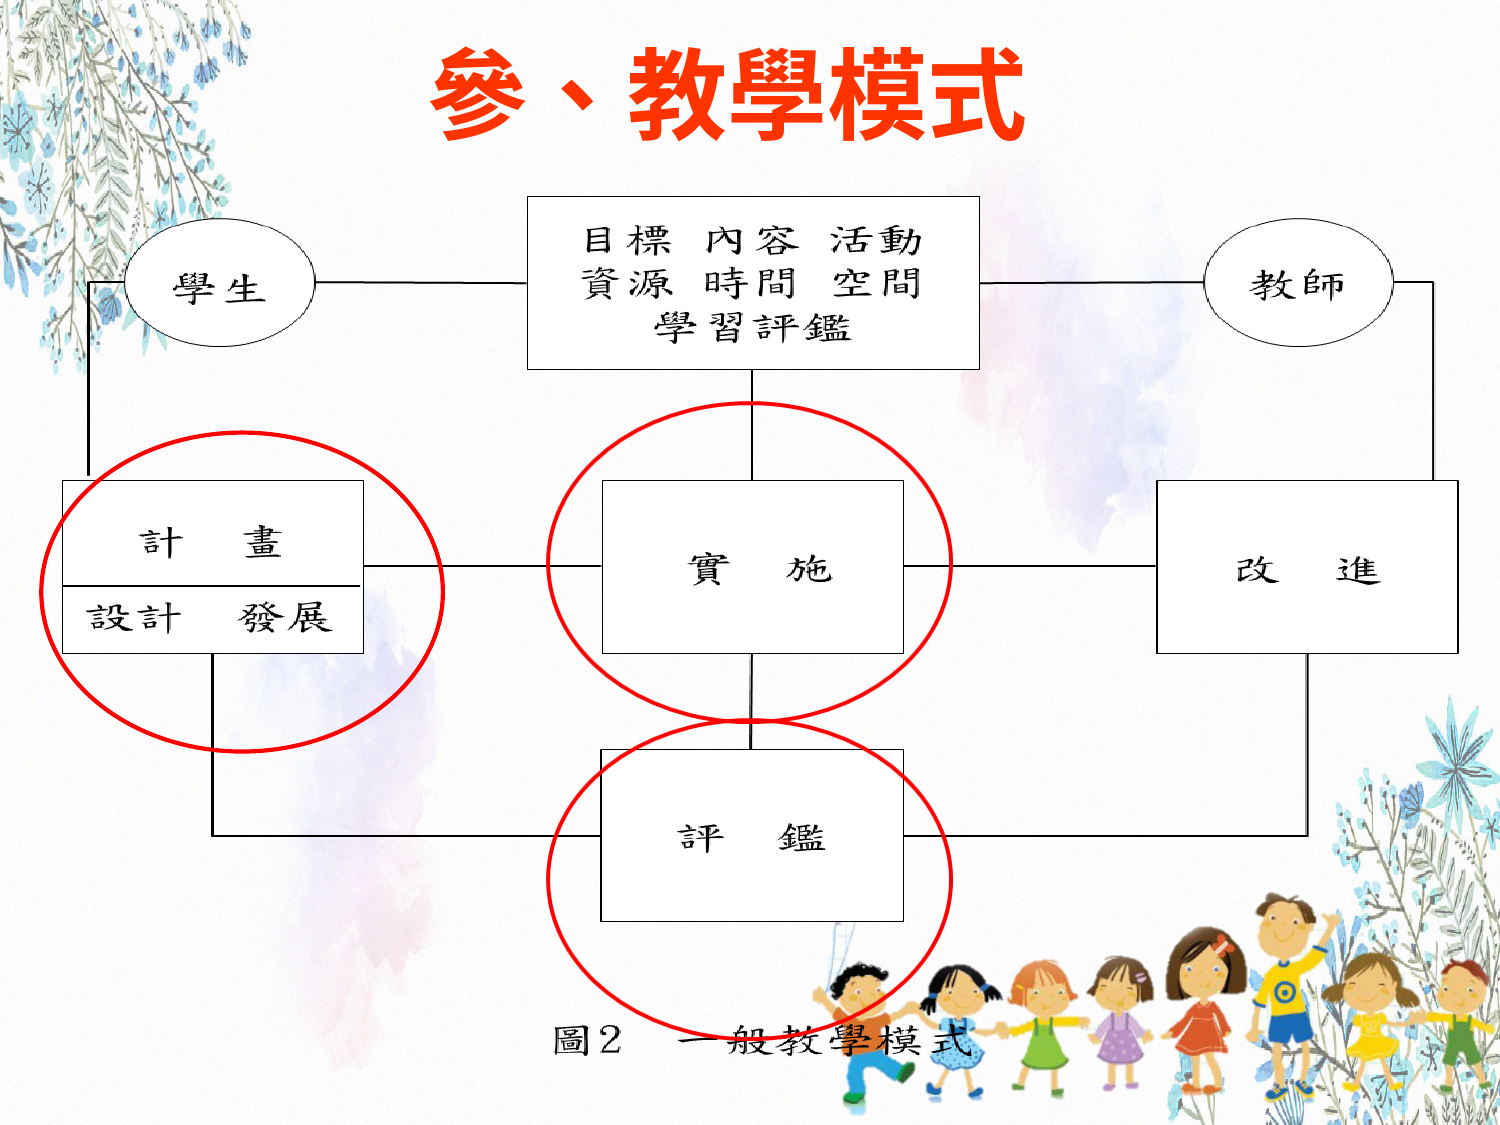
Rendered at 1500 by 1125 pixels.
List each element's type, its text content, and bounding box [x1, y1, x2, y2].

picture [546, 401, 954, 1042]
picture [769, 798, 1500, 1125]
text_box [39, 547, 47, 637]
title 參、教學模式 [277, 0, 1177, 186]
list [52, 195, 1459, 1083]
